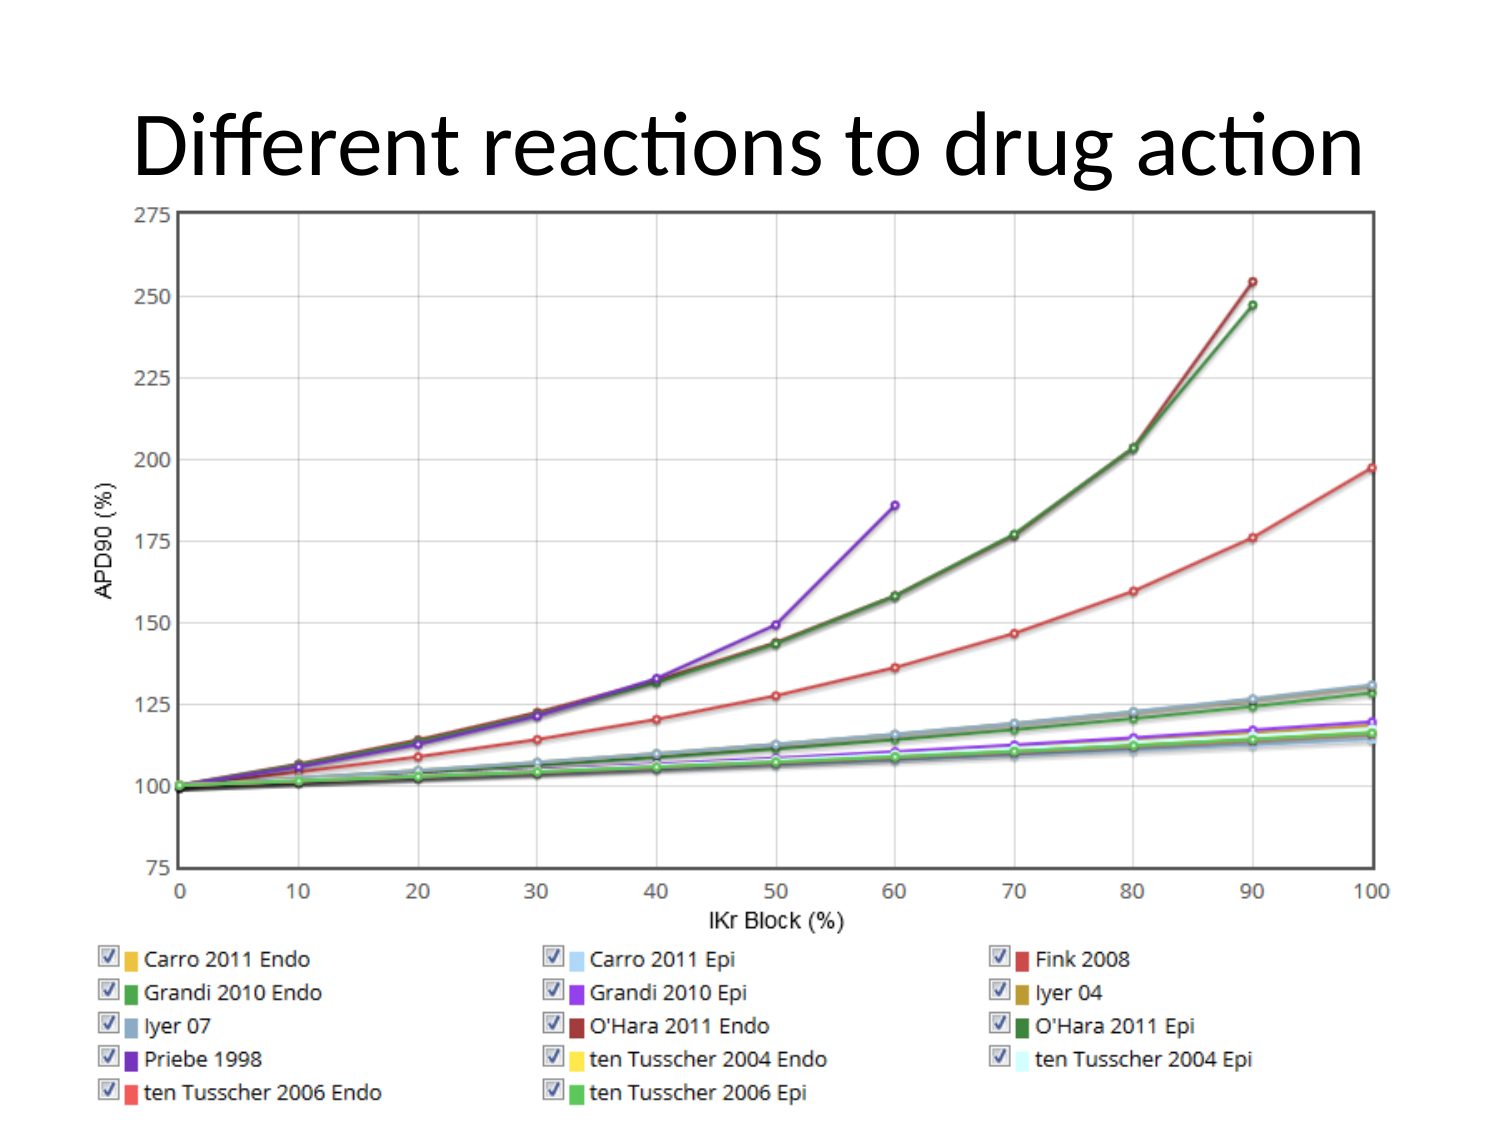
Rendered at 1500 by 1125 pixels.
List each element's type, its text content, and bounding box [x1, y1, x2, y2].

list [84, 195, 1424, 1112]
title Different reactions to drug action [75, 45, 1425, 233]
